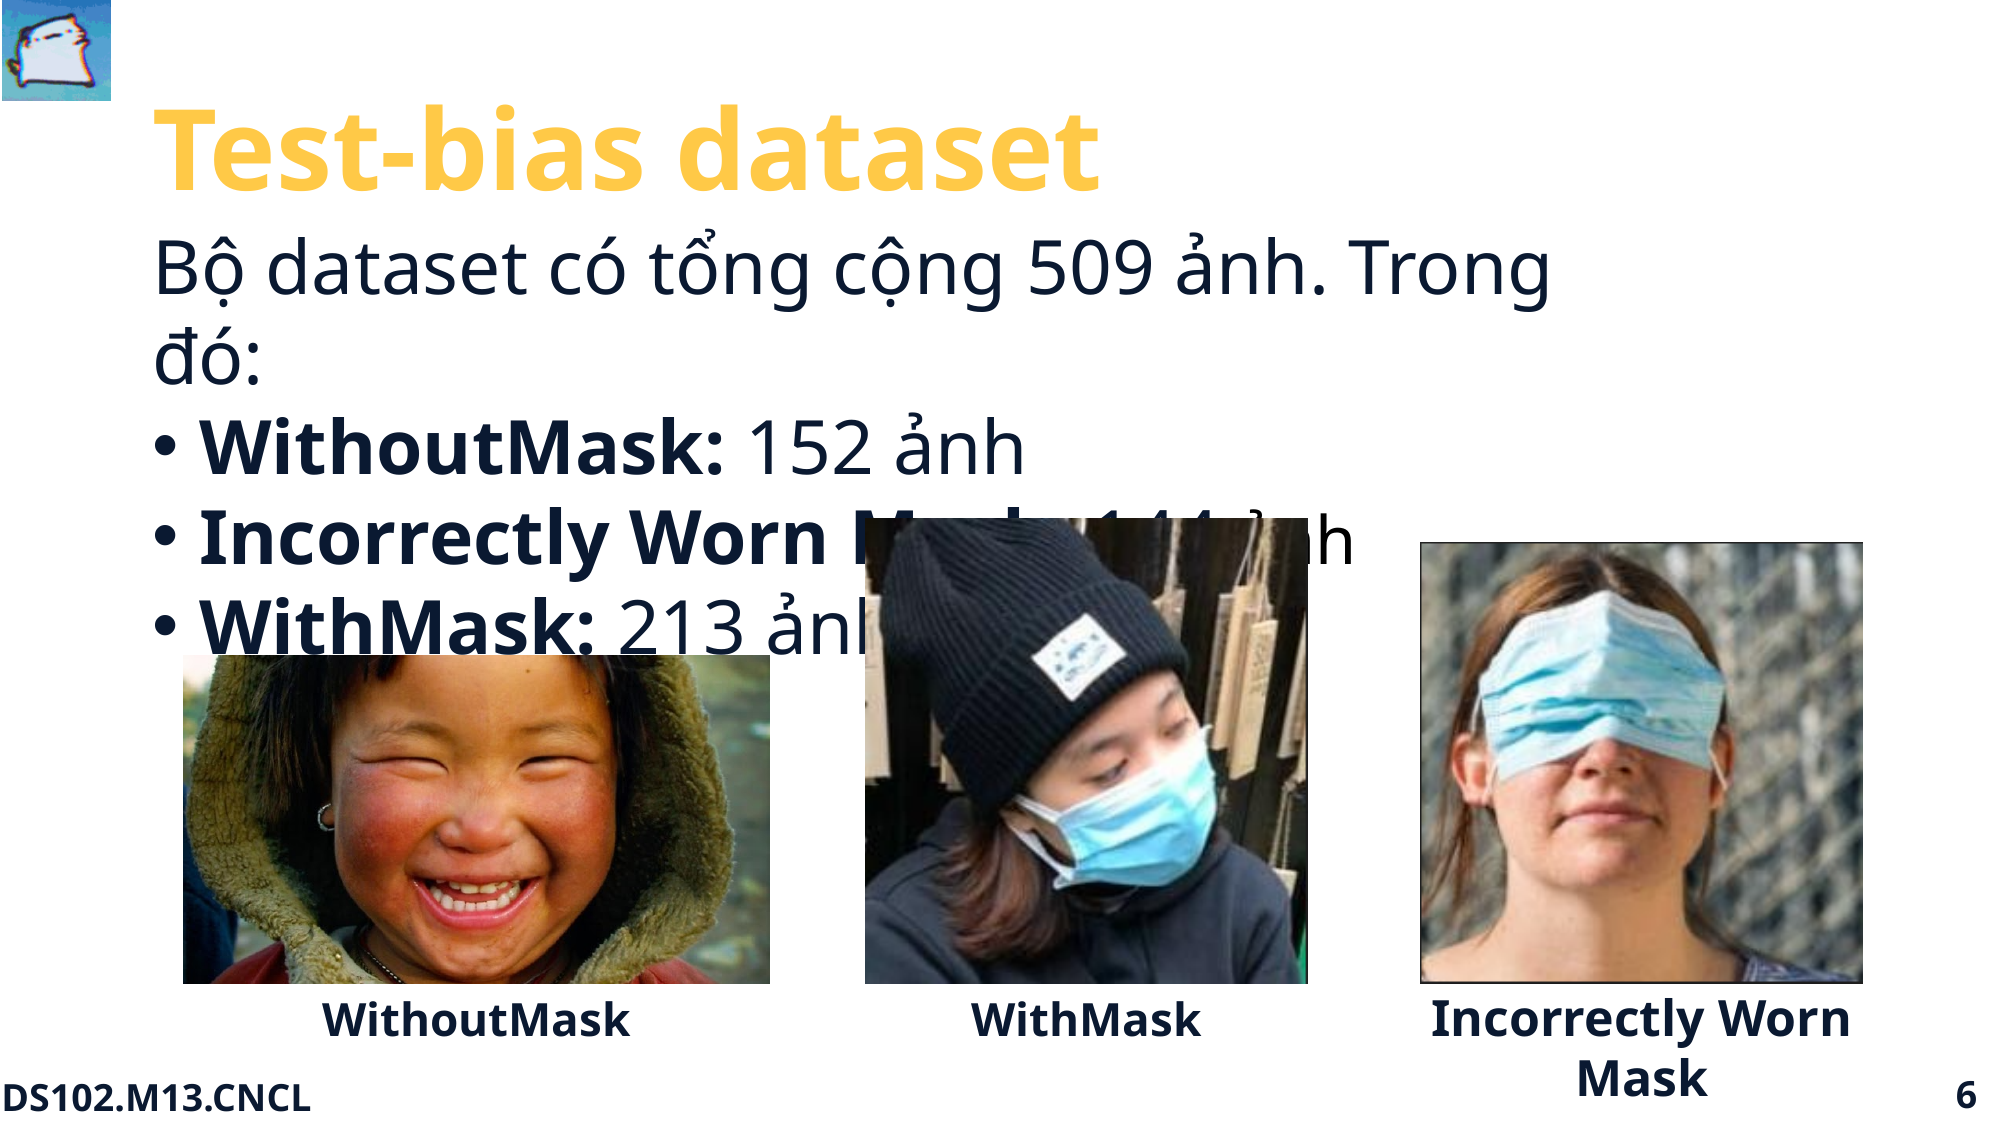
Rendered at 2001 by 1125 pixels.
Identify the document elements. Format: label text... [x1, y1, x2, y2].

text_box 6 [1941, 1063, 2000, 1124]
text_box WithMask [865, 984, 1308, 1054]
text_box Bộ dataset có tổng cộng 509 ảnh. Trong đó: WithoutMask: 152 ảnh Incorrectly Worn Mask: 144 ảnh WithMask: 213 ảnh [137, 212, 1626, 677]
picture [865, 518, 1308, 984]
text_box Test-bias dataset [137, 30, 1602, 212]
text_box WithoutMask [255, 984, 698, 1054]
picture [1, 0, 111, 101]
picture [183, 655, 770, 984]
text_box Incorrectly Worn Mask [1380, 978, 1903, 1114]
picture [1420, 542, 1863, 984]
text_box DS102.M13.CNCL [0, 1066, 345, 1125]
